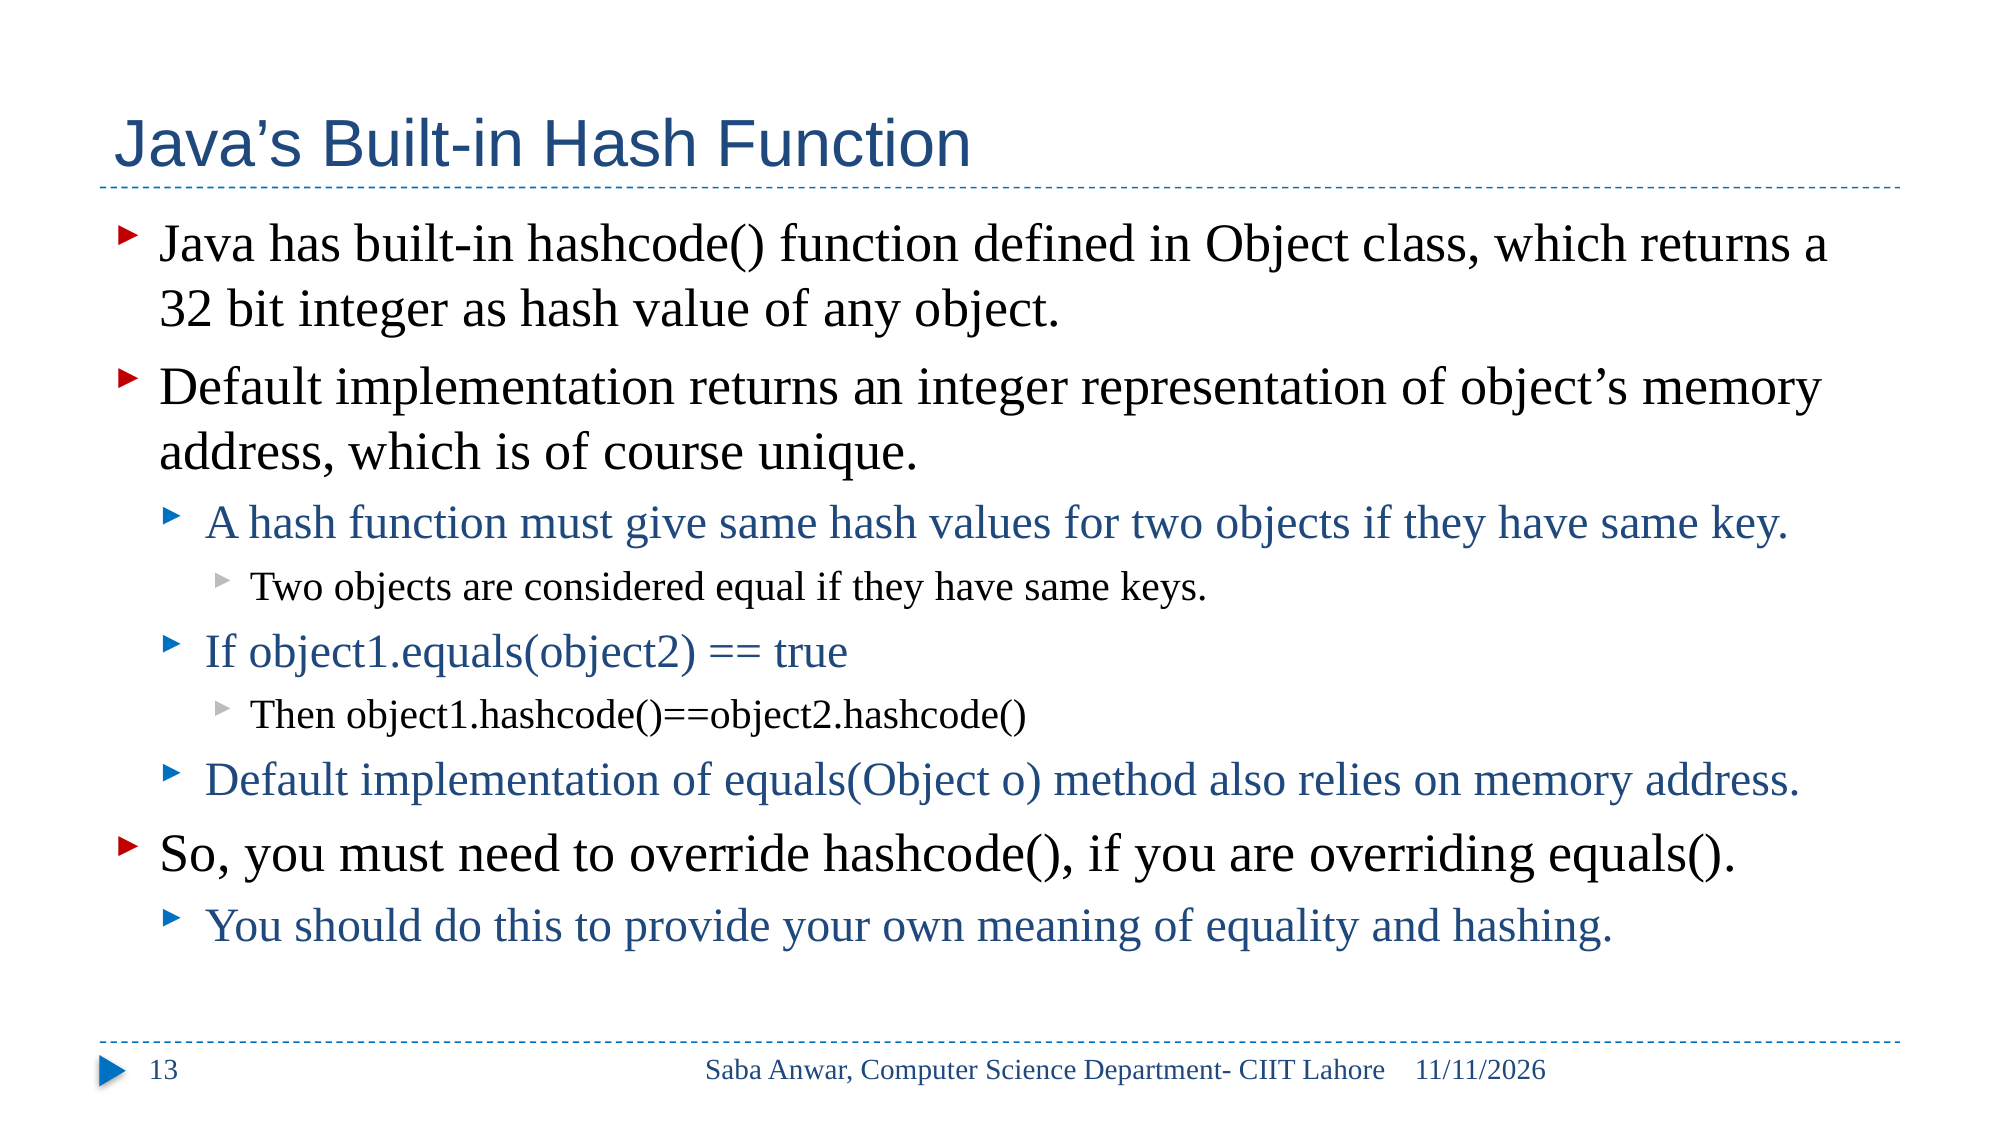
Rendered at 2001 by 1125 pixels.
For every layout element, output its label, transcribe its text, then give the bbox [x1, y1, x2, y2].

title Java’s Built-in Hash Function [99, 24, 1900, 188]
list Java has built-in hashcode() function defined in Object class, which returns a 32 bit integer as hash value of any object. Default implementation returns an integer representation of object’s memory address, which is of course unique. A hash function must give same hash values for two objects if they have same key. Two objects are considered equal if they have same keys. If object1.equals(object2) == true Then object1.hashcode()==object2.hashcode() Default implementation of equals(Object o) method also relies on memory address. So, you must need to override hashcode(), if you are overriding equals(). You should do this to provide your own meaning of equality and hashing. [99, 200, 1900, 1010]
slide_number 13 [133, 1042, 568, 1103]
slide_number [1401, 1042, 1901, 1103]
footer Saba Anwar, Computer Science Department- CIIT Lahore [634, 1042, 1401, 1103]
